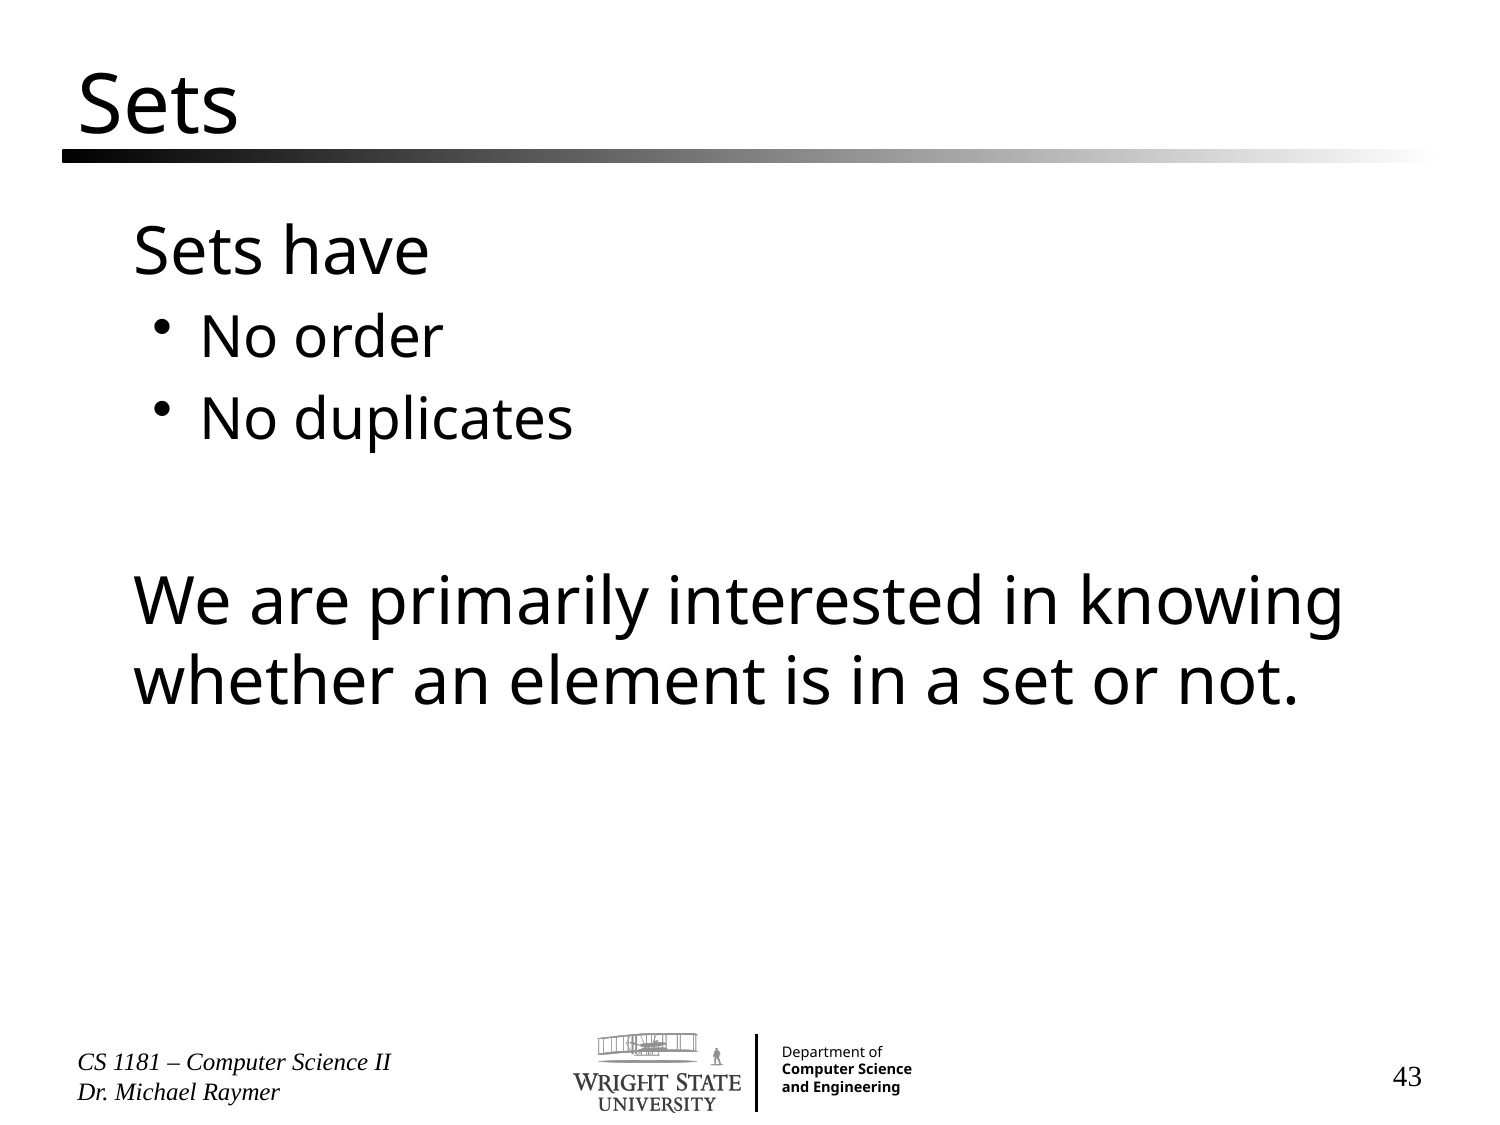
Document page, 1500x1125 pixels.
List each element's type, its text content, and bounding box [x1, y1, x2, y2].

slide_number 43 [1125, 1037, 1438, 1113]
title Sets [62, 50, 1438, 150]
list Sets have No order No duplicates We are primarily interested in knowing whether an element is in a set or not. [62, 200, 1438, 1025]
footer CS 1181 – Computer Science II Dr. Michael Raymer [62, 1037, 438, 1113]
picture [573, 1033, 741, 1113]
